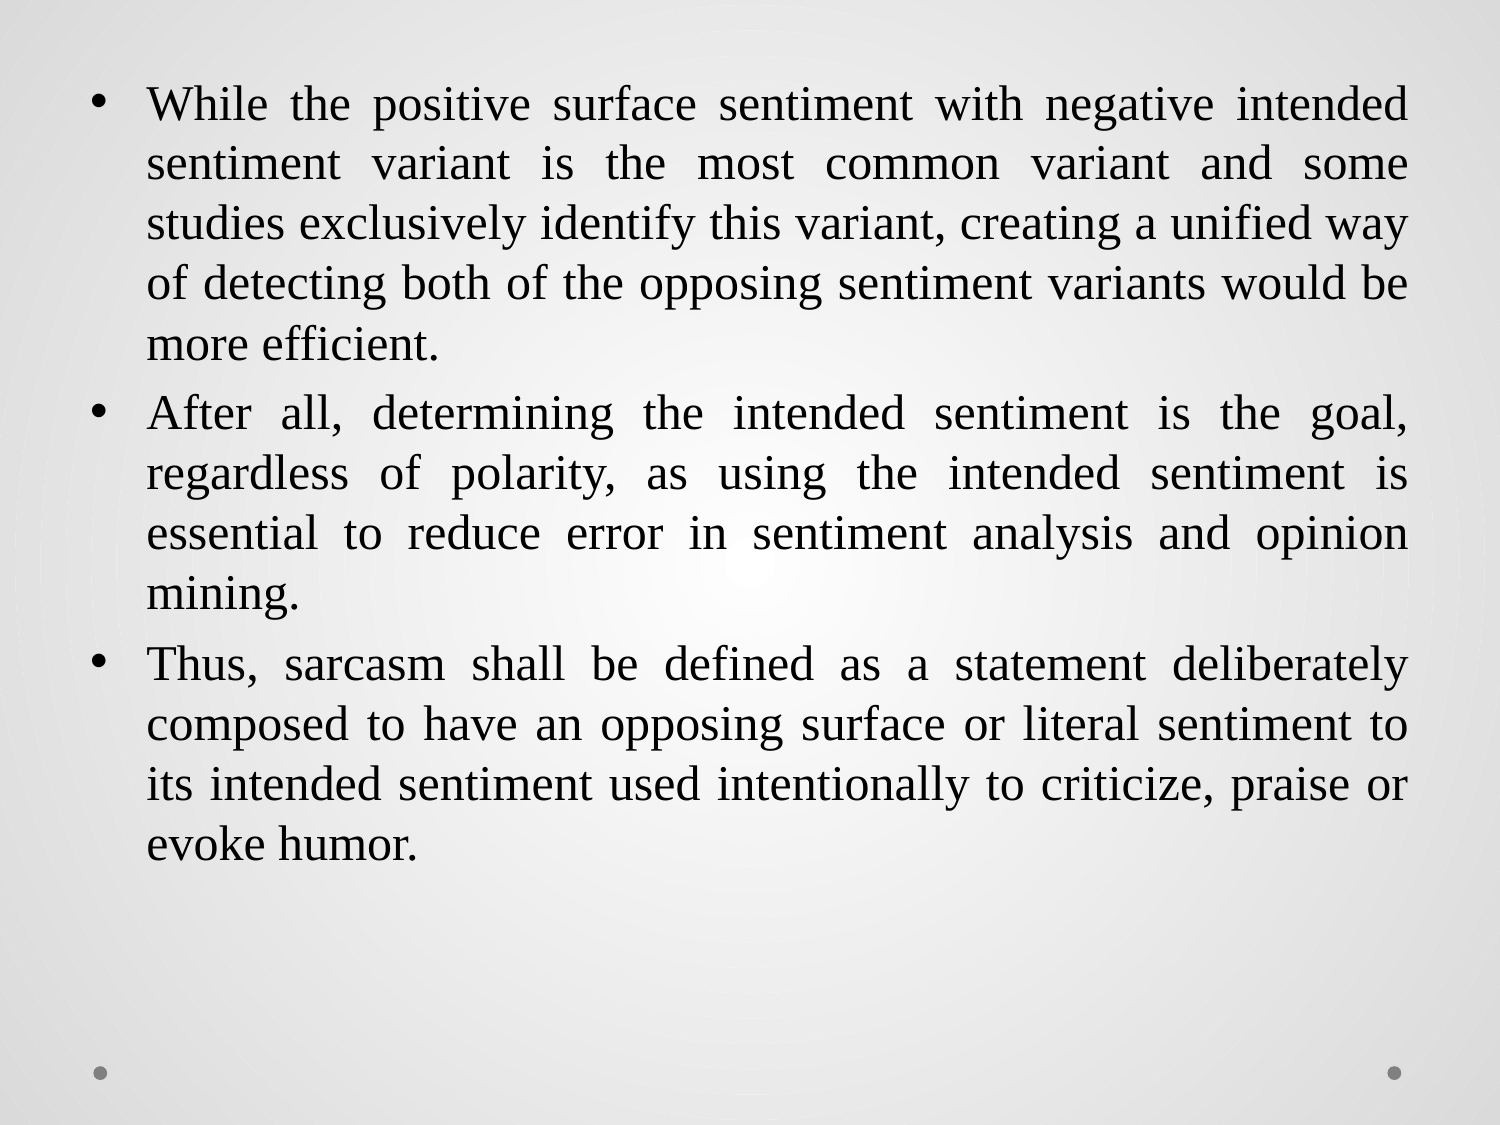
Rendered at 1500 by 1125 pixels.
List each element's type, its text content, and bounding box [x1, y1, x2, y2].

list While the positive surface sentiment with negative intended sentiment variant is the most common variant and some studies exclusively identify this variant, creating a unified way of detecting both of the opposing sentiment variants would be more efficient. After all, determining the intended sentiment is the goal, regardless of polarity, as using the intended sentiment is essential to reduce error in sentiment analysis and opinion mining. Thus, sarcasm shall be defined as a statement deliberately composed to have an opposing surface or literal sentiment to its intended sentiment used intentionally to criticize, praise or evoke humor. [75, 62, 1425, 1005]
